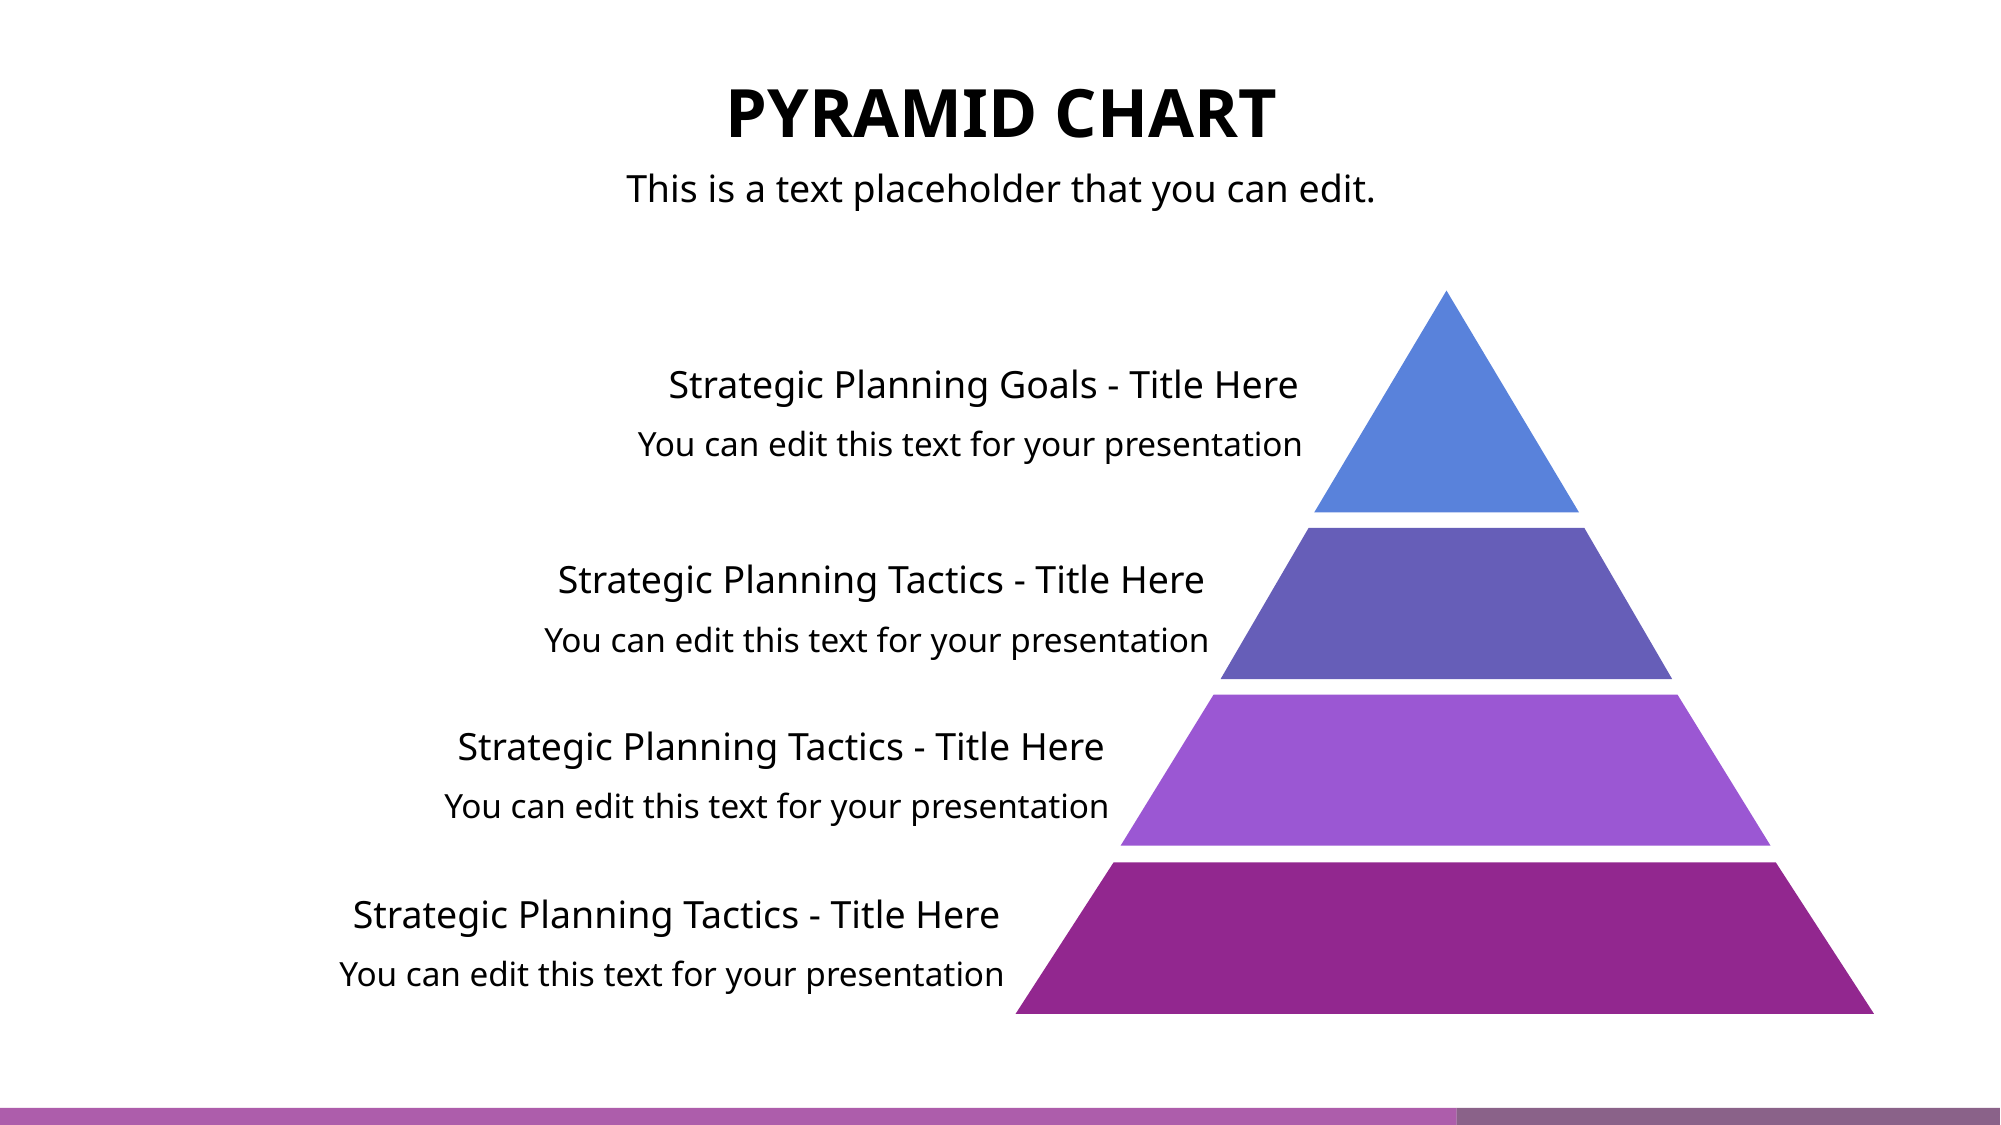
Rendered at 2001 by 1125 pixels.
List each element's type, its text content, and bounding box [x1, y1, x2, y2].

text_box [258, 548, 1221, 658]
text_box This is a text placeholder that you can edit. [611, 134, 1392, 217]
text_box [53, 883, 1016, 993]
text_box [157, 715, 1121, 825]
text_box PYRAMID CHART [710, 63, 1293, 134]
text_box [351, 353, 1315, 463]
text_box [0, 1107, 2000, 1125]
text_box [1015, 290, 1874, 1014]
